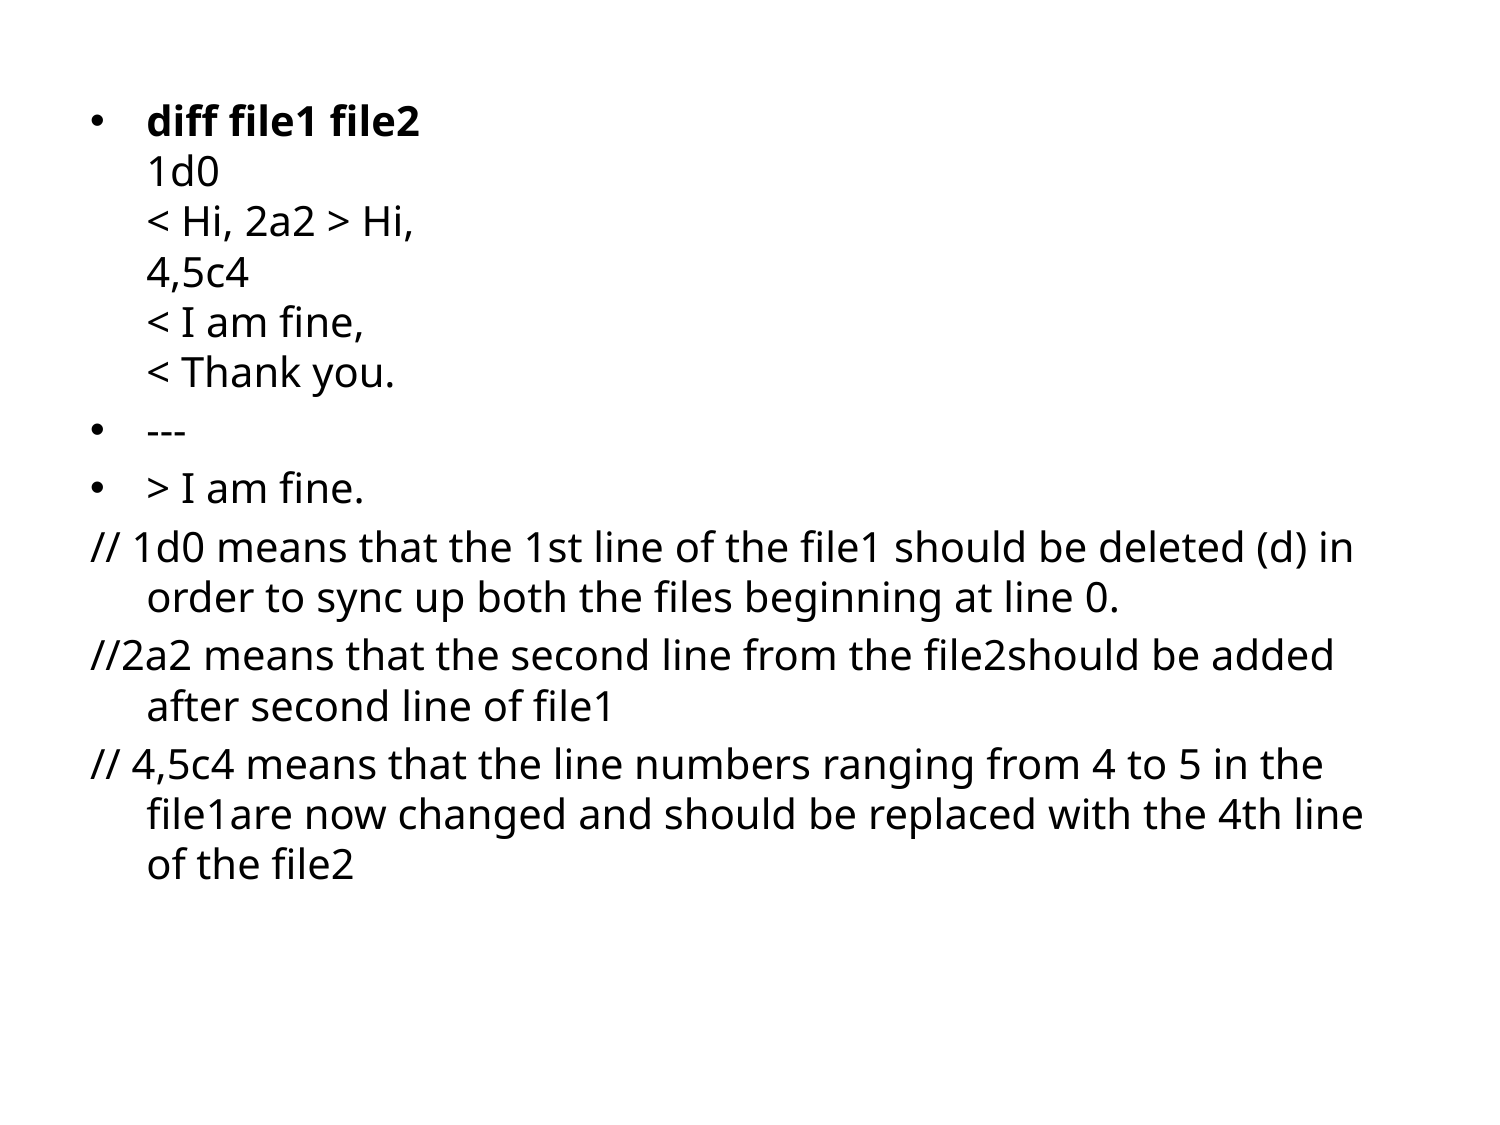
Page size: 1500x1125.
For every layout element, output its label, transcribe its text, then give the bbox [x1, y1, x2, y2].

list diff file1 file2 1d0 < Hi, 2a2 > Hi, 4,5c4 < I am fine, < Thank you. --- > I am fine. // 1d0 means that the 1st line of the file1 should be deleted (d) in order to sync up both the files beginning at line 0. //2a2 means that the second line from the file2should be added after second line of file1 // 4,5c4 means that the line numbers ranging from 4 to 5 in the file1are now changed and should be replaced with the 4th line of the file2 [75, 87, 1425, 1005]
